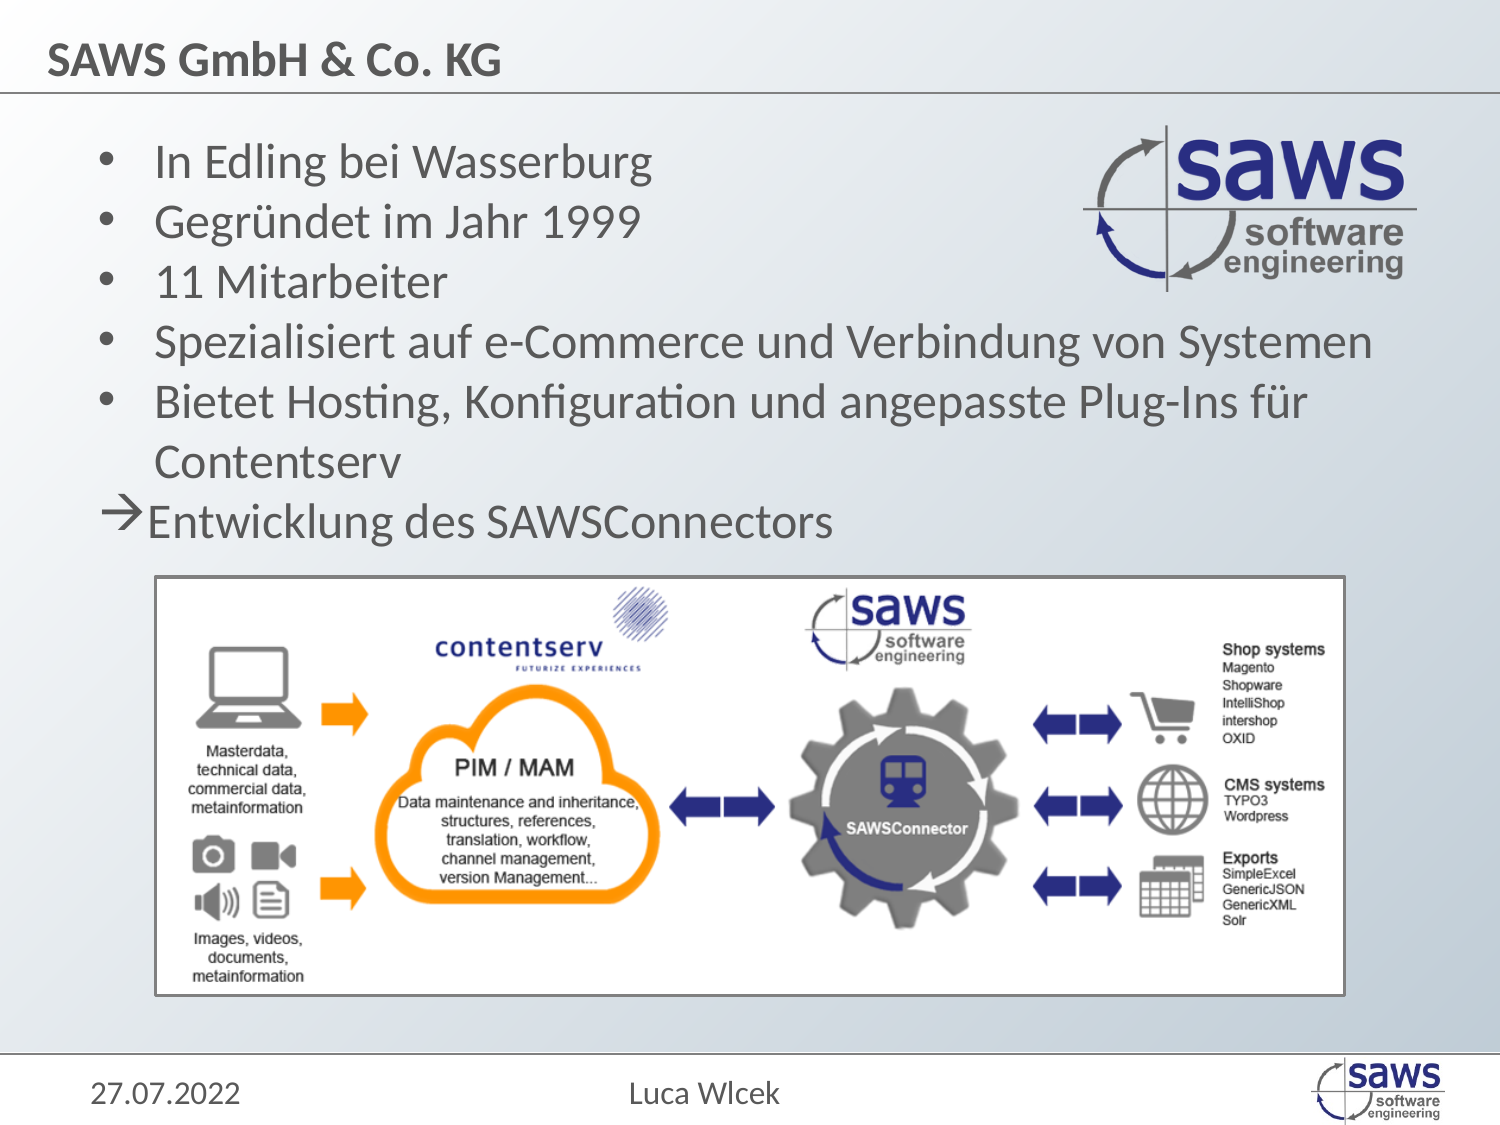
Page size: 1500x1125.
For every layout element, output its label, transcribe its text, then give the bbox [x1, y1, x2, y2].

text_box Luca Wlcek [614, 1063, 796, 1119]
picture [1083, 125, 1418, 293]
text_box 27.07.2022 [75, 1063, 256, 1119]
picture [1311, 1057, 1445, 1125]
text_box SAWS GmbH & Co. KG [32, 18, 1417, 94]
text_box In Edling bei Wasserburg Gegründet im Jahr 1999 11 Mitarbeiter Spezialisiert auf e-Commerce und Verbindung von Systemen Bietet Hosting, Konfiguration und angepasste Plug-Ins für Contentserv Entwicklung des SAWSConnectors [83, 120, 1417, 556]
picture [156, 578, 1344, 994]
